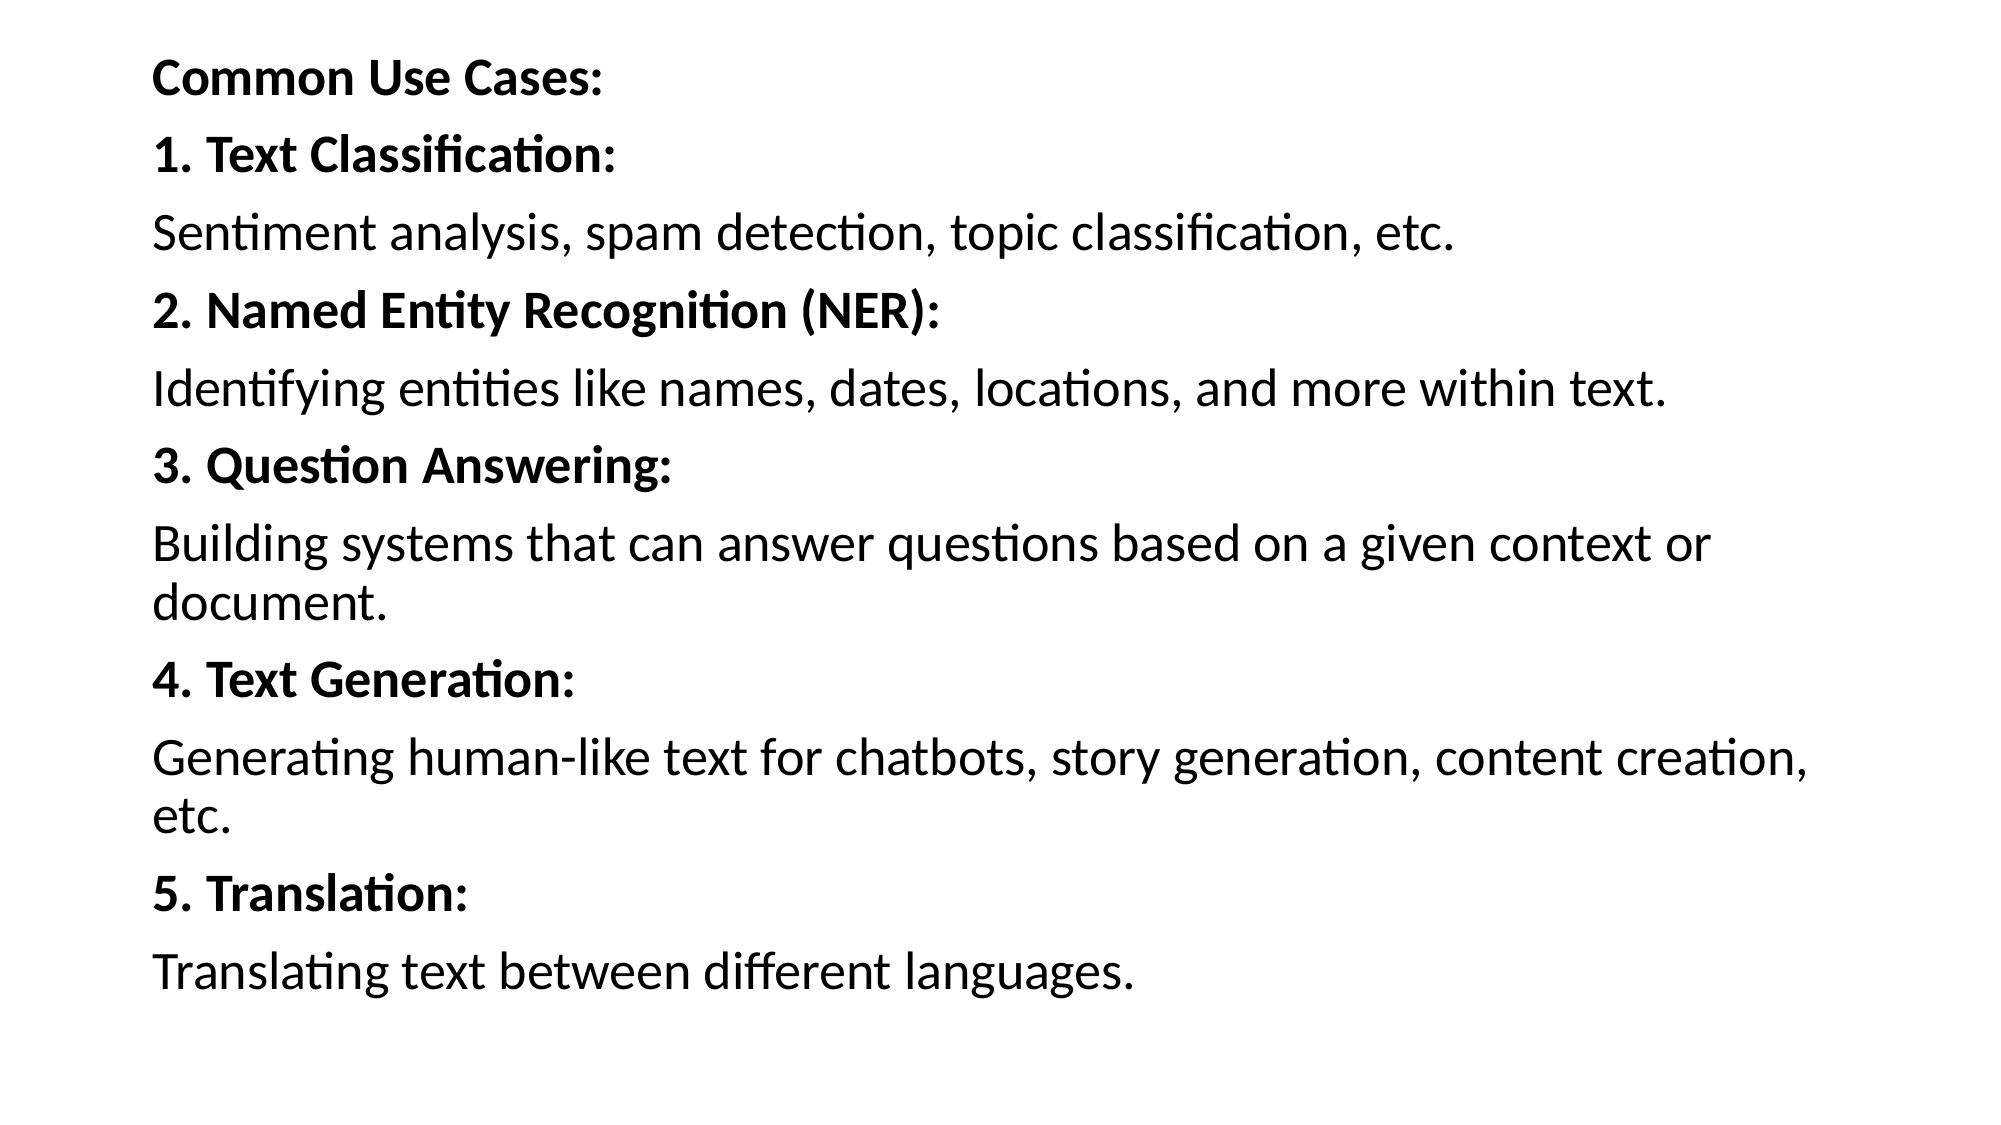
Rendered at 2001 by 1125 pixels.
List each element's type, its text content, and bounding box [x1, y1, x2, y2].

list Common Use Cases: 1. Text Classification: Sentiment analysis, spam detection, topic classification, etc. 2. Named Entity Recognition (NER): Identifying entities like names, dates, locations, and more within text. 3. Question Answering: Building systems that can answer questions based on a given context or document. 4. Text Generation: Generating human-like text for chatbots, story generation, content creation, etc. 5. Translation: Translating text between different languages. [137, 40, 1863, 1014]
